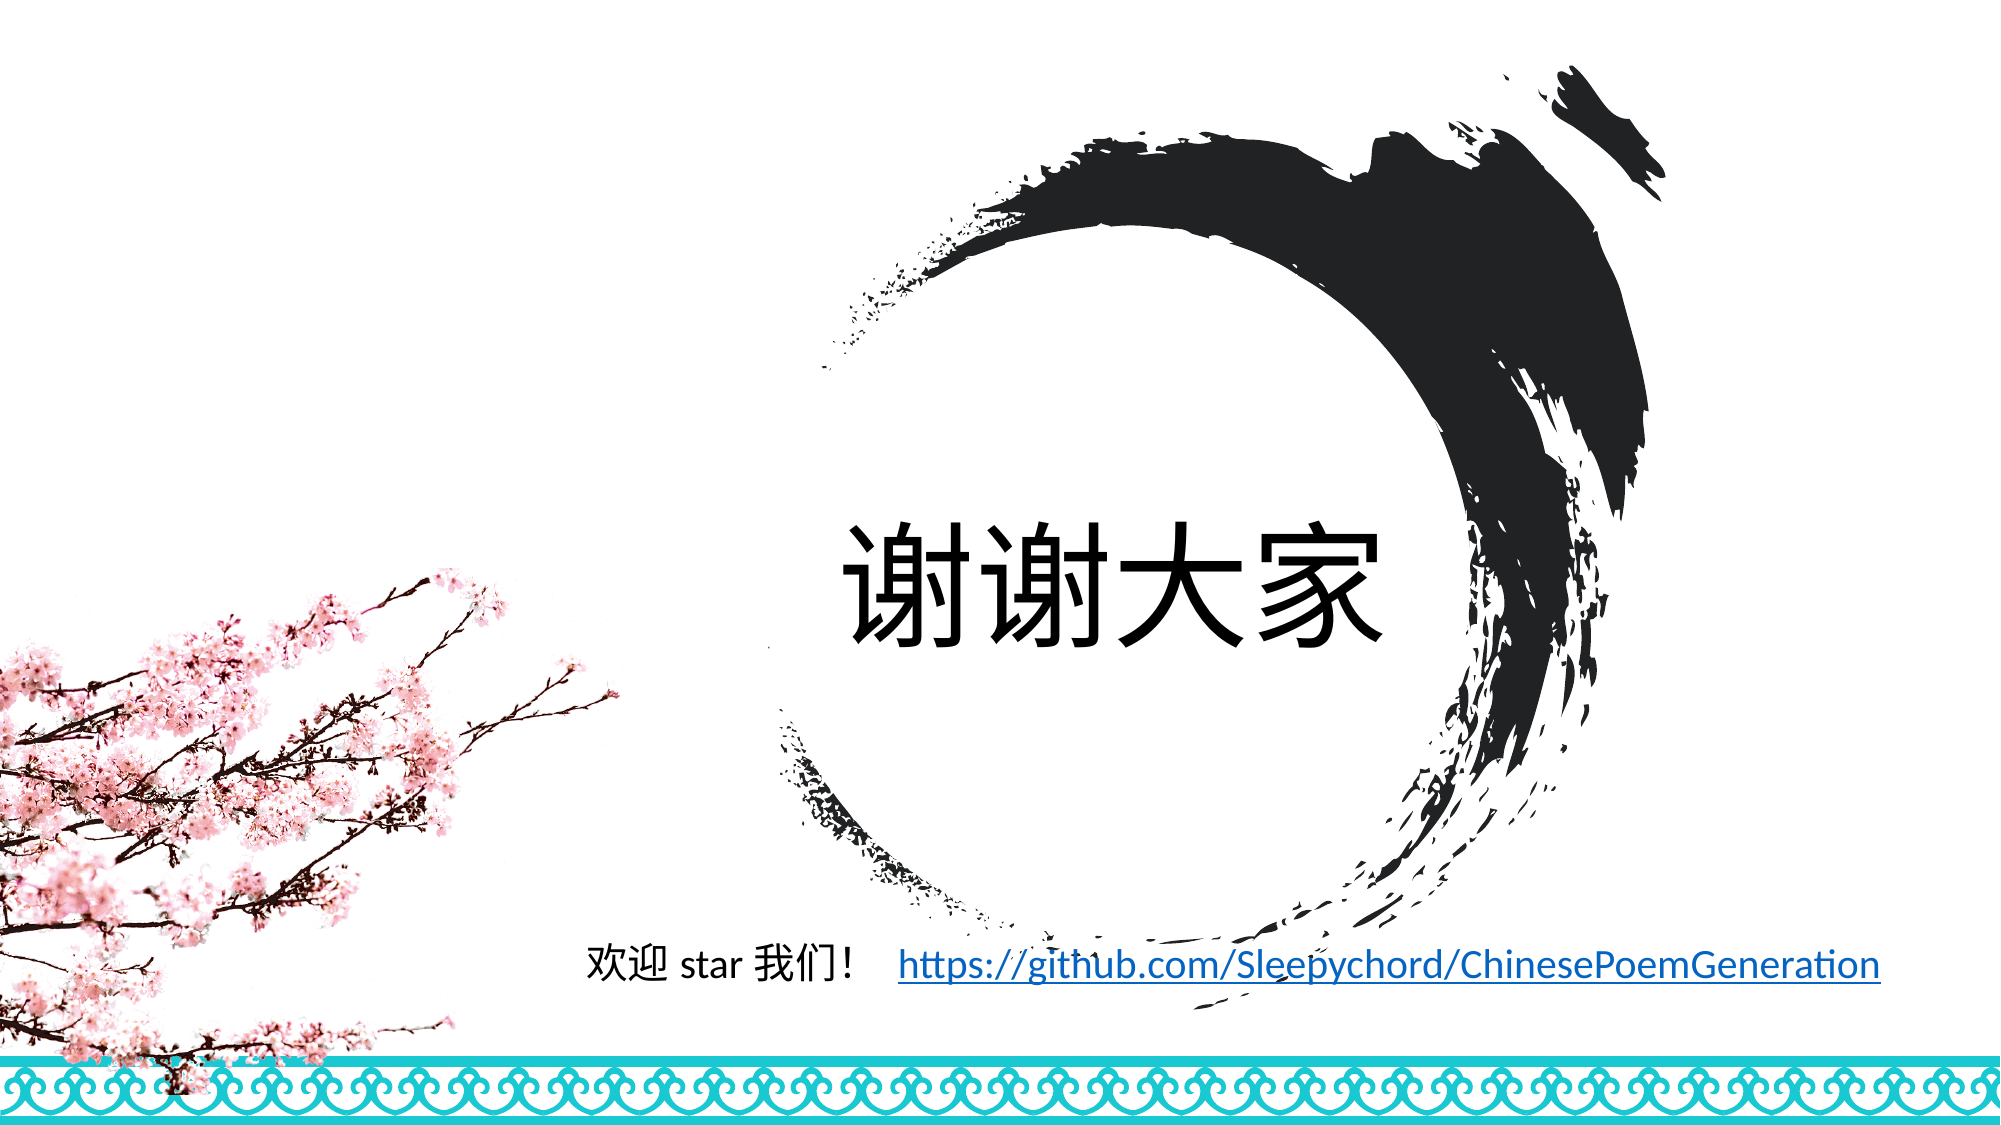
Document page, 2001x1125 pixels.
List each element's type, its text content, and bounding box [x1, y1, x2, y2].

text_box 欢迎star我们！ https://github.com/Sleepychord/ChinesePoemGeneration [571, 914, 1896, 995]
picture [0, 568, 639, 1095]
list 谢谢大家 [822, 492, 1636, 689]
